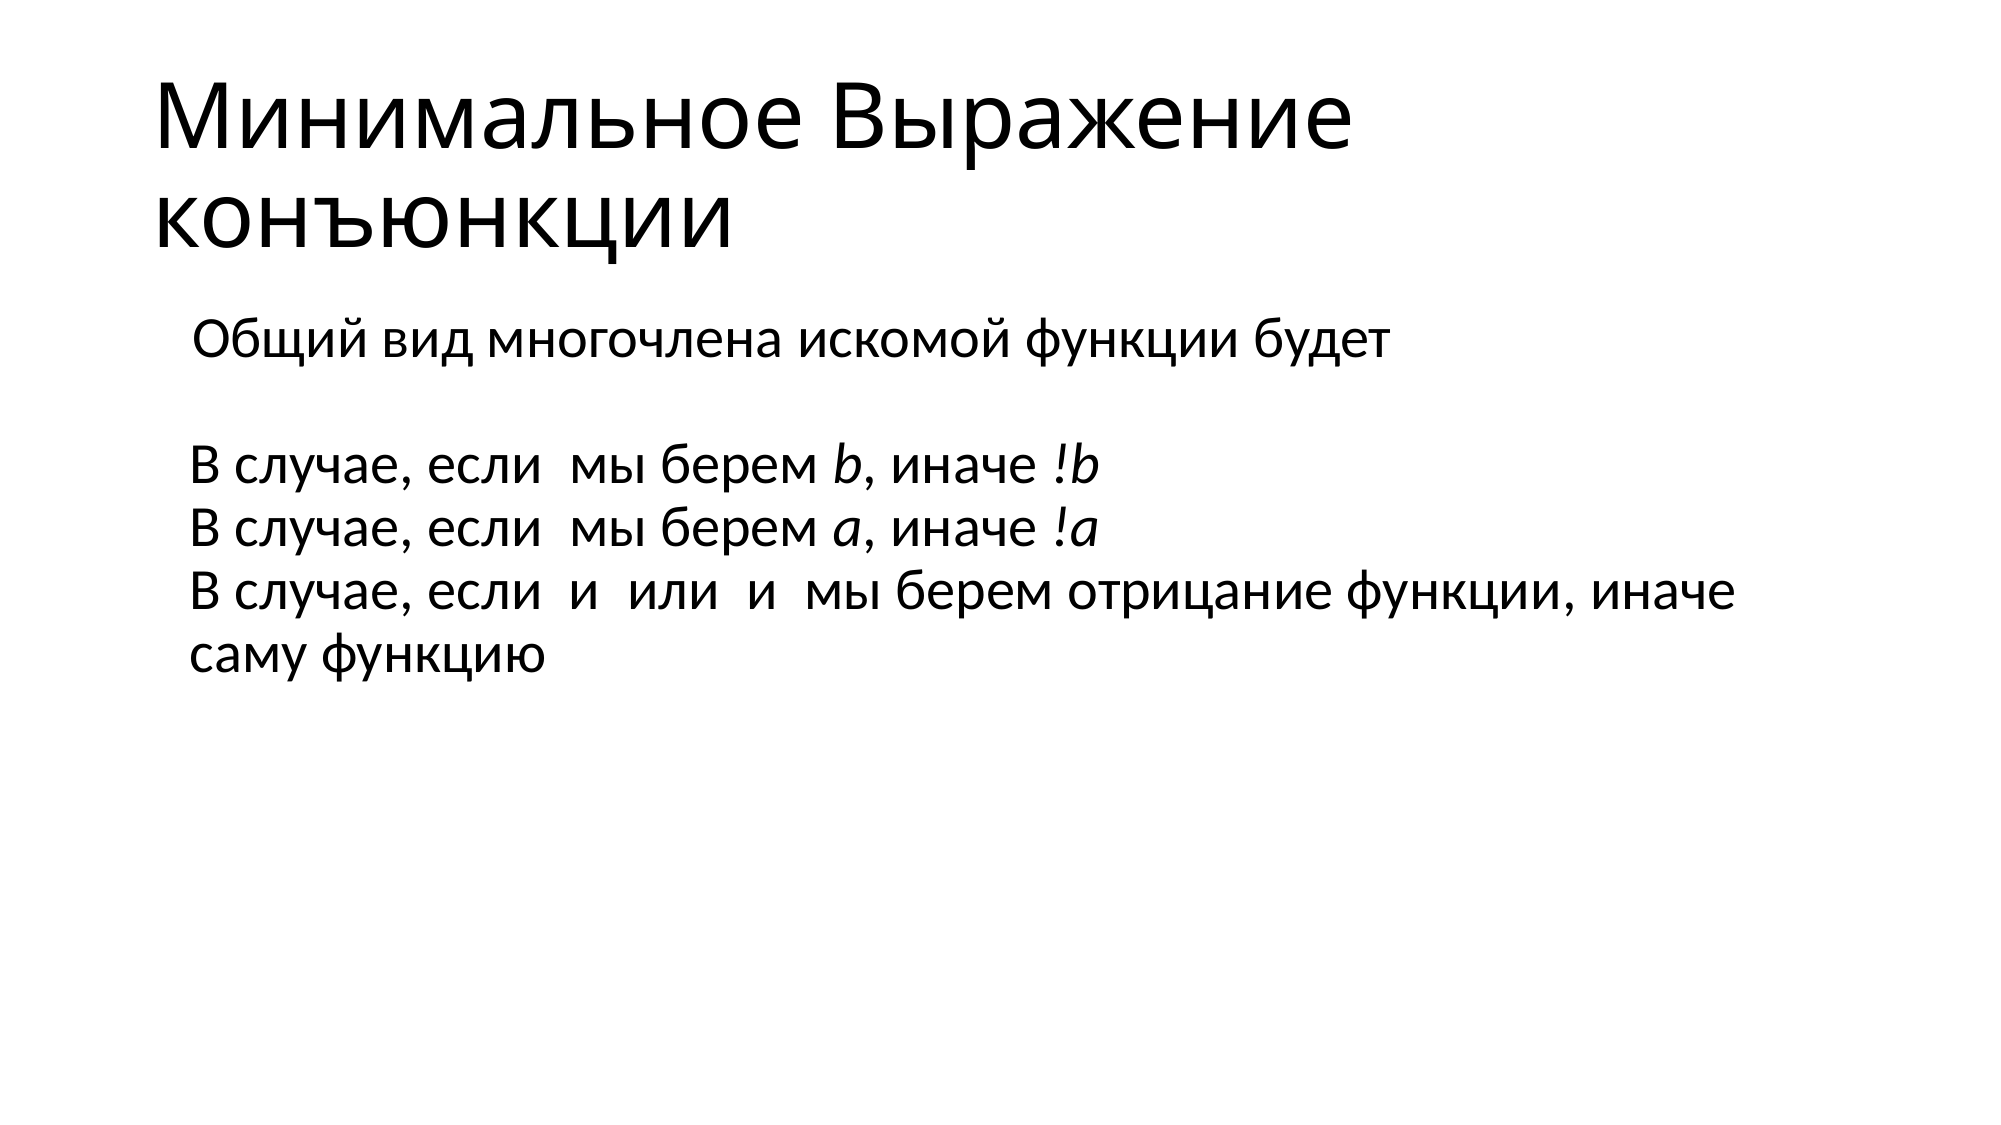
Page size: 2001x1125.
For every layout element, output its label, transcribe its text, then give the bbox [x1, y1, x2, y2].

title Минимальное Выражение конъюнкции [137, 59, 1863, 278]
